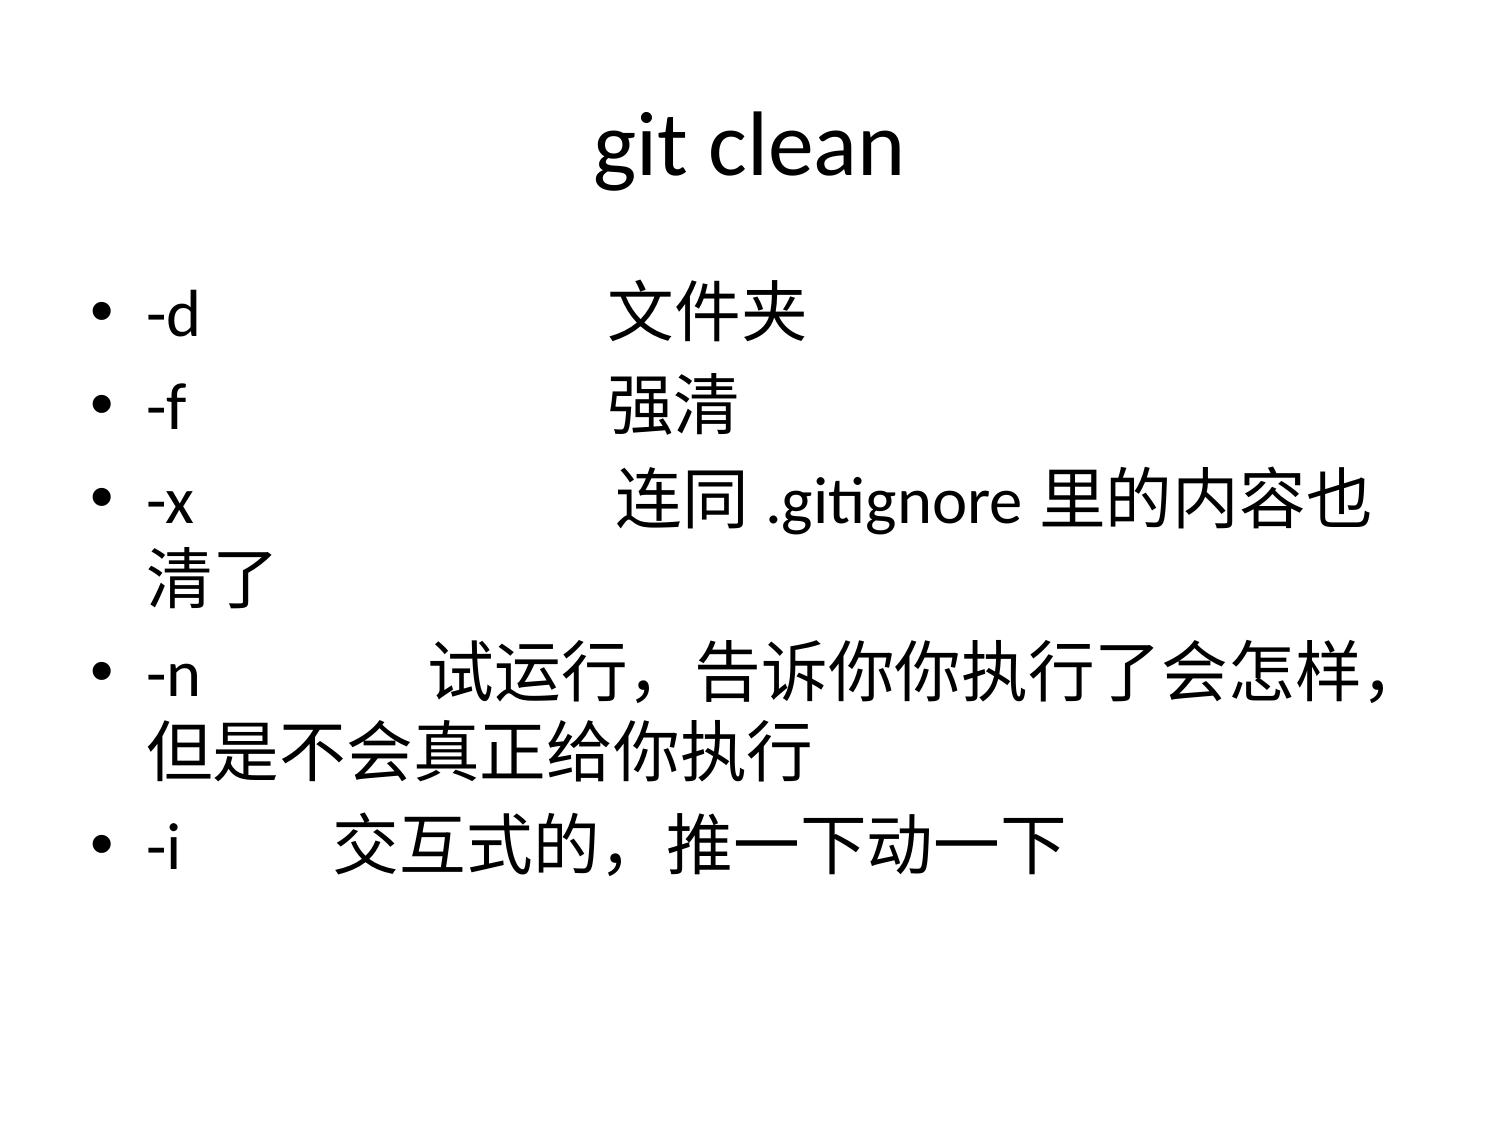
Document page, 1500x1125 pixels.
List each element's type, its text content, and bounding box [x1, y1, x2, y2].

list -d 文件夹 -f 强清 -x 连同.gitignore里的内容也清了 -n 试运行，告诉你你执行了会怎样，但是不会真正给你执行 -i 交互式的，推一下动一下 [75, 262, 1425, 1005]
title git clean [75, 45, 1425, 233]
